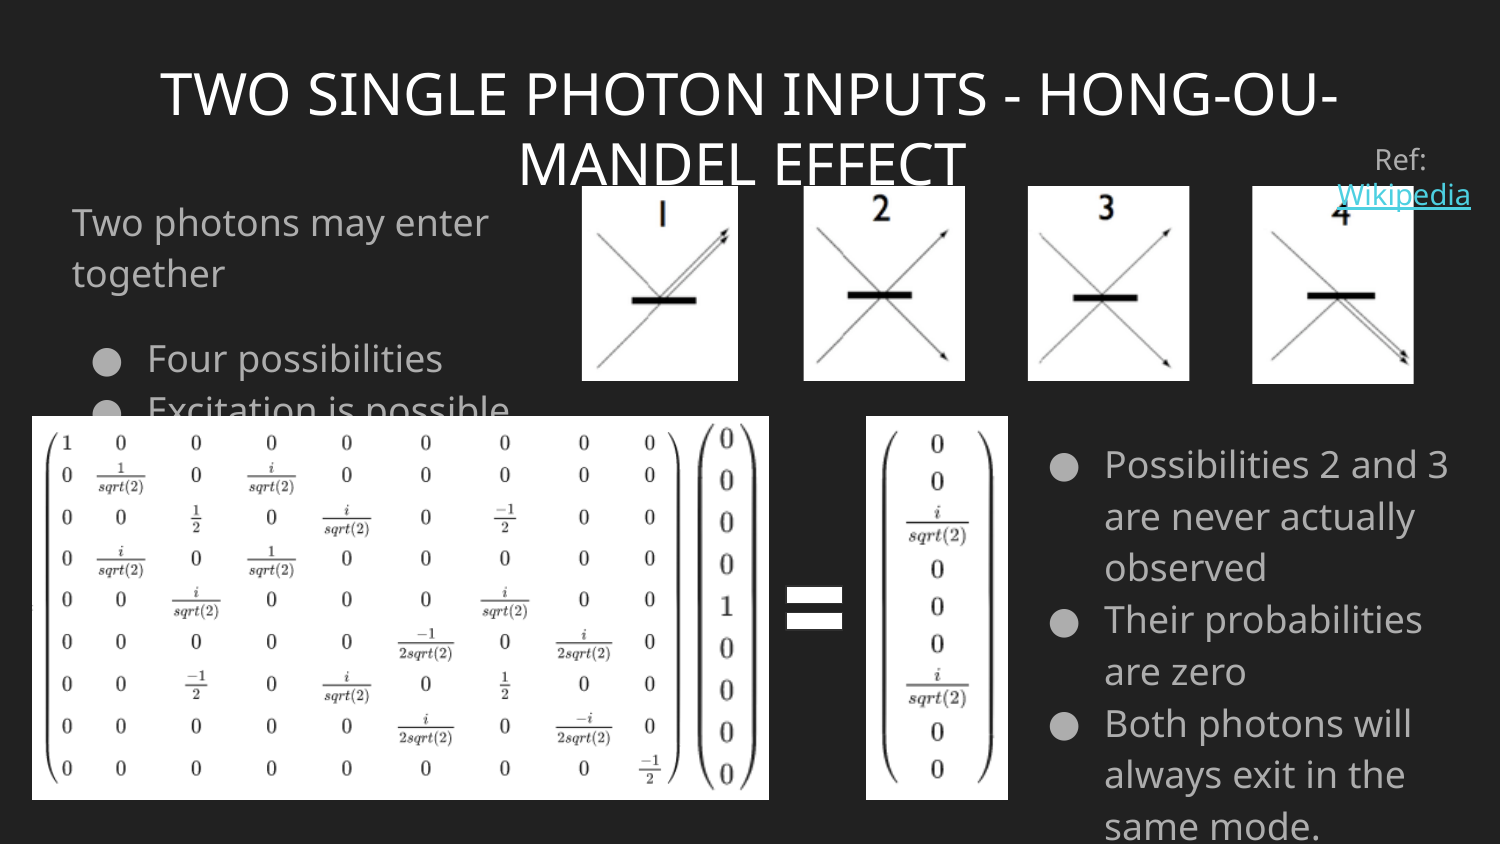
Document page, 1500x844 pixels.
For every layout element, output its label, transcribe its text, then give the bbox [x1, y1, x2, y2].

picture [803, 186, 966, 381]
title TWO SINGLE PHOTON INPUTS - HONG-OU-MANDEL EFFECT [51, 41, 1449, 136]
list Two photons may enter together Four possibilities Excitation is possible [56, 176, 607, 396]
picture [1251, 186, 1414, 384]
picture [581, 186, 739, 381]
picture [1027, 186, 1190, 381]
picture [31, 416, 770, 800]
picture [866, 416, 1008, 800]
text_box Ref: Wikipedia [1308, 126, 1500, 177]
text_box [785, 612, 843, 631]
text_box [785, 585, 843, 604]
list Possibilities 2 and 3 are never actually observed Their probabilities are zero Both photons will always exit in the same mode. Outputs antibunched [1014, 419, 1480, 790]
